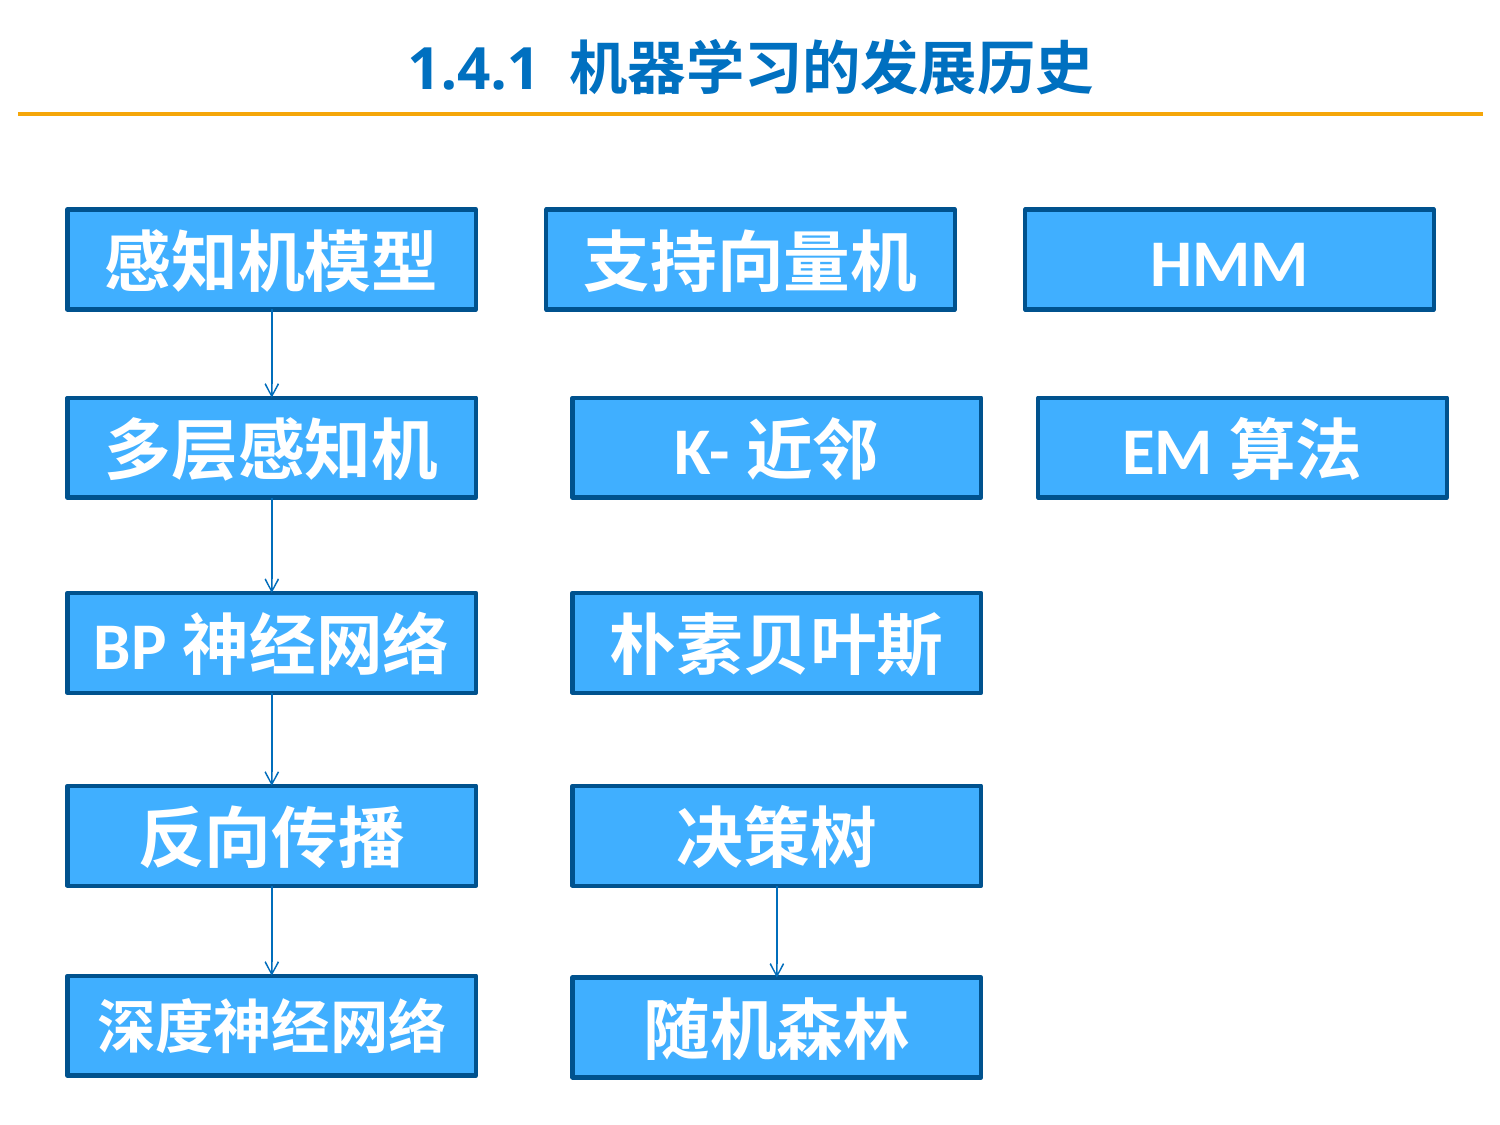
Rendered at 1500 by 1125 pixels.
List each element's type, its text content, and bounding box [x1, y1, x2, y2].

text_box K-近邻 [570, 396, 983, 500]
text_box [67, 149, 1434, 1059]
text_box 深度神经网络 [65, 974, 478, 1078]
text_box 多层感知机 [65, 396, 478, 500]
text_box 朴素贝叶斯 [570, 591, 983, 695]
text_box 1.4.1 机器学习的发展历史 [0, 23, 1500, 109]
text_box 反向传播 [65, 784, 478, 888]
text_box 决策树 [570, 784, 983, 888]
text_box HMM [1023, 207, 1436, 312]
text_box 支持向量机 [544, 207, 957, 312]
text_box BP神经网络 [65, 591, 478, 695]
text_box 随机森林 [570, 975, 983, 1080]
text_box EM算法 [1036, 396, 1449, 500]
text_box 感知机模型 [65, 207, 478, 312]
